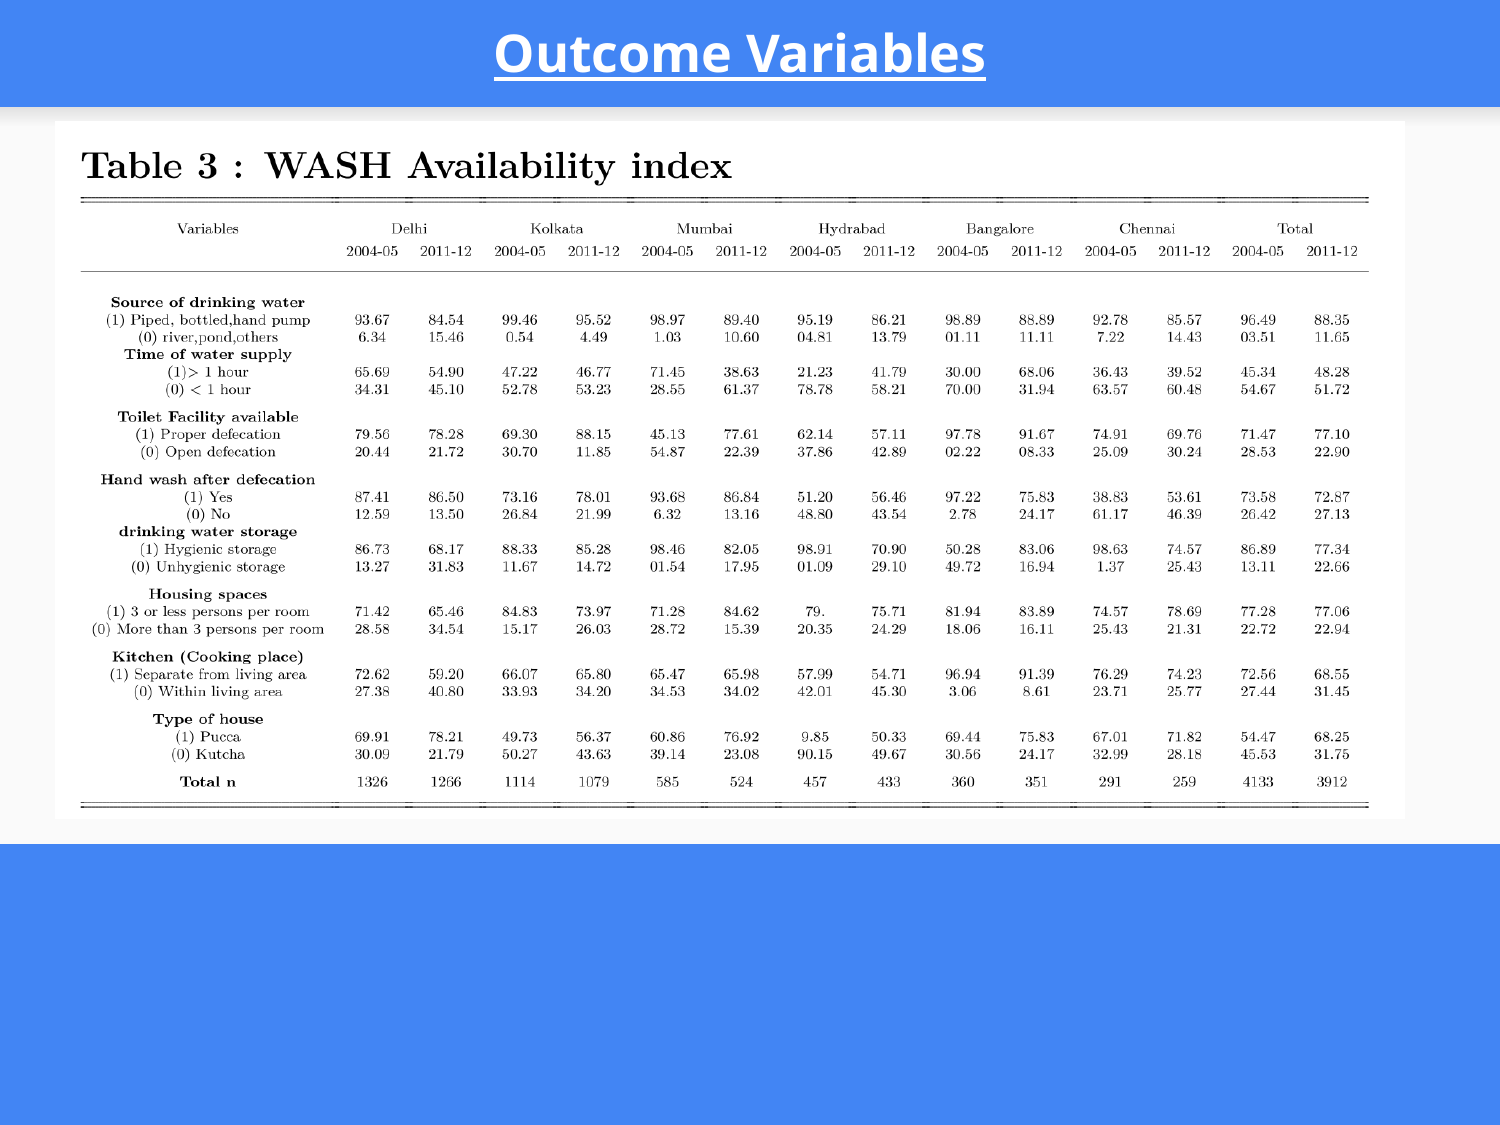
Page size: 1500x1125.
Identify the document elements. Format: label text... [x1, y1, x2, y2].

title Outcome Variables [16, 2, 1464, 102]
picture [55, 120, 1405, 819]
